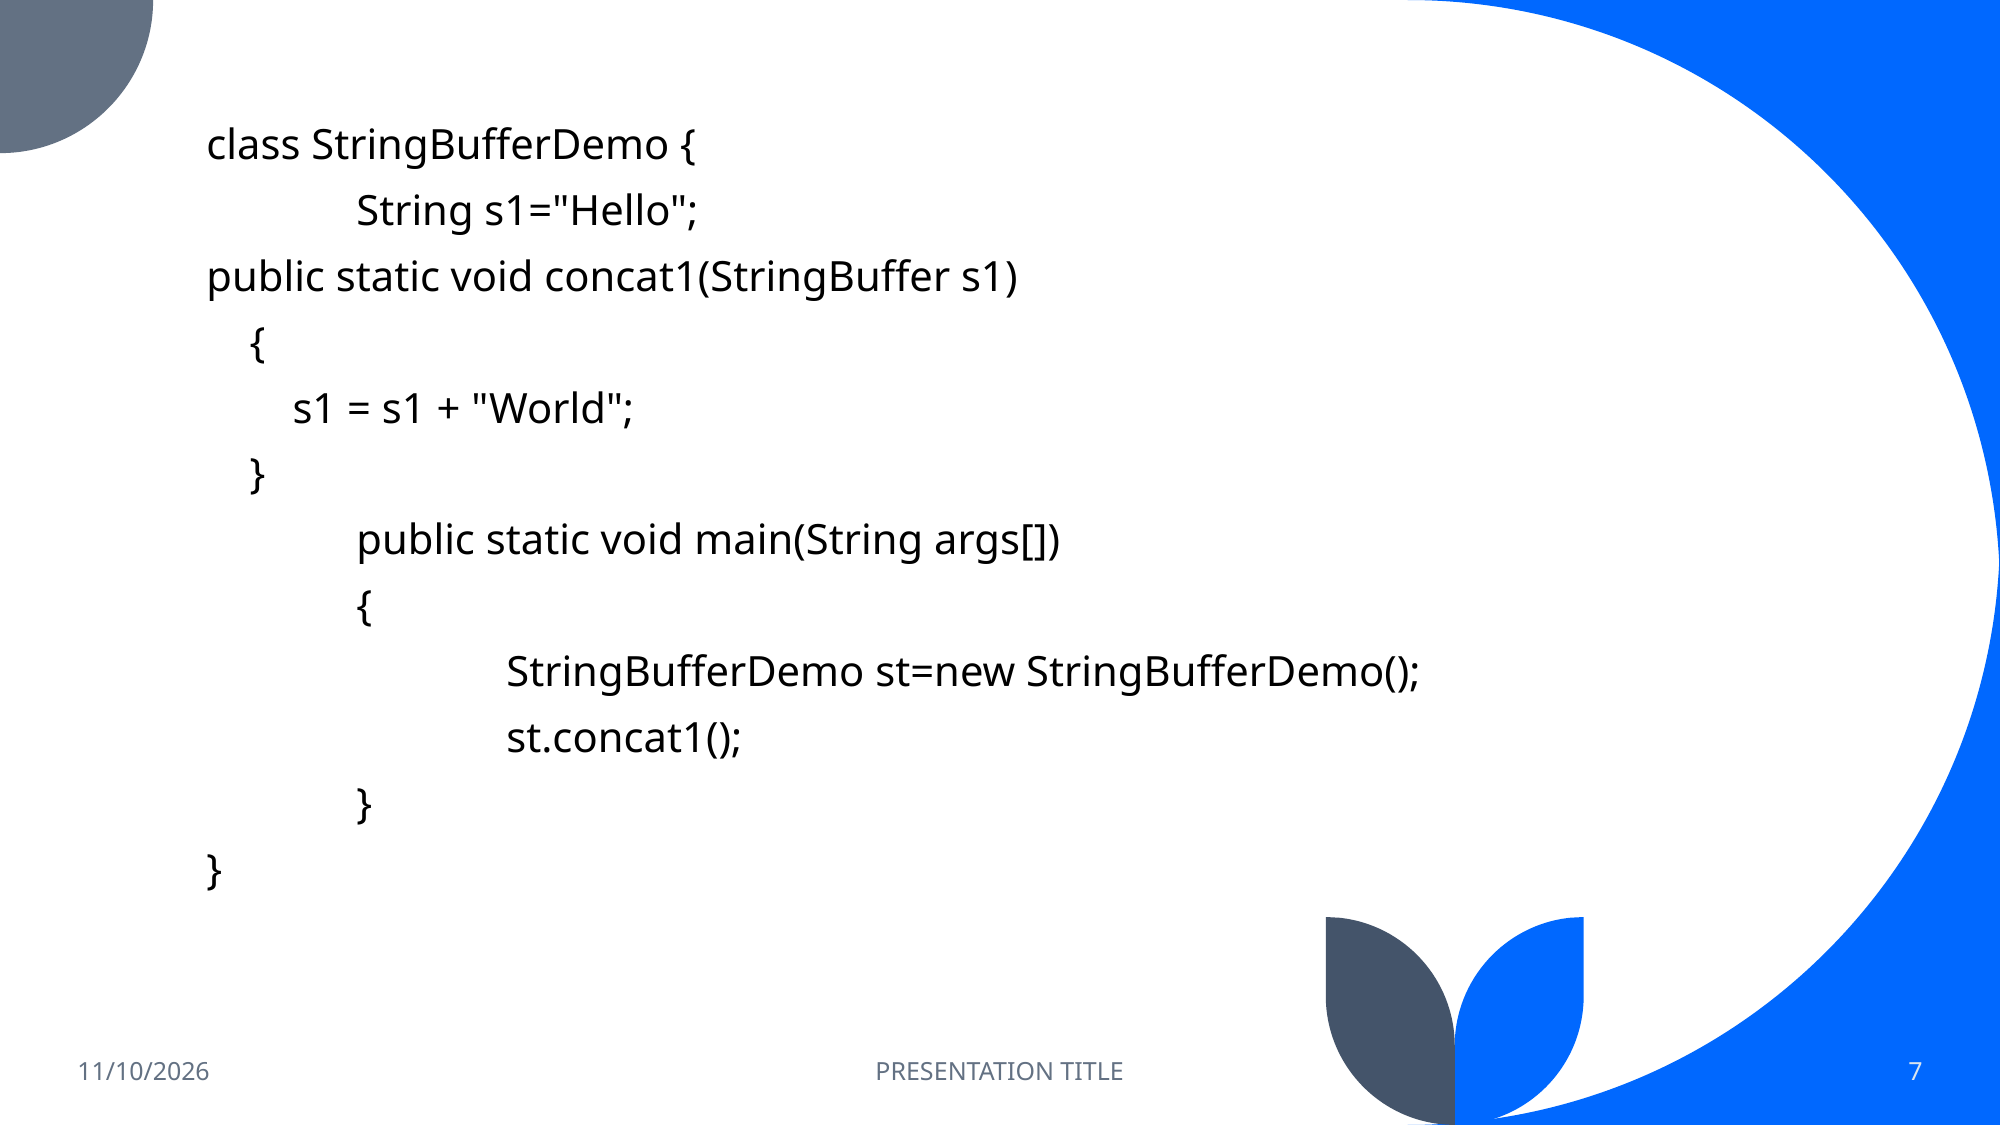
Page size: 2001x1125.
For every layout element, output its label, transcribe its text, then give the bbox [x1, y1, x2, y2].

footer PRESENTATION TITLE [662, 1042, 1338, 1103]
list class StringBufferDemo { String s1="Hello"; public static void concat1(StringBuffer s1) { s1 = s1 + "World"; } public static void main(String args[]) { StringBufferDemo st=new StringBufferDemo(); st.concat1(); } } [191, 116, 1796, 884]
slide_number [62, 1042, 513, 1103]
slide_number 7 [1665, 1042, 1938, 1103]
